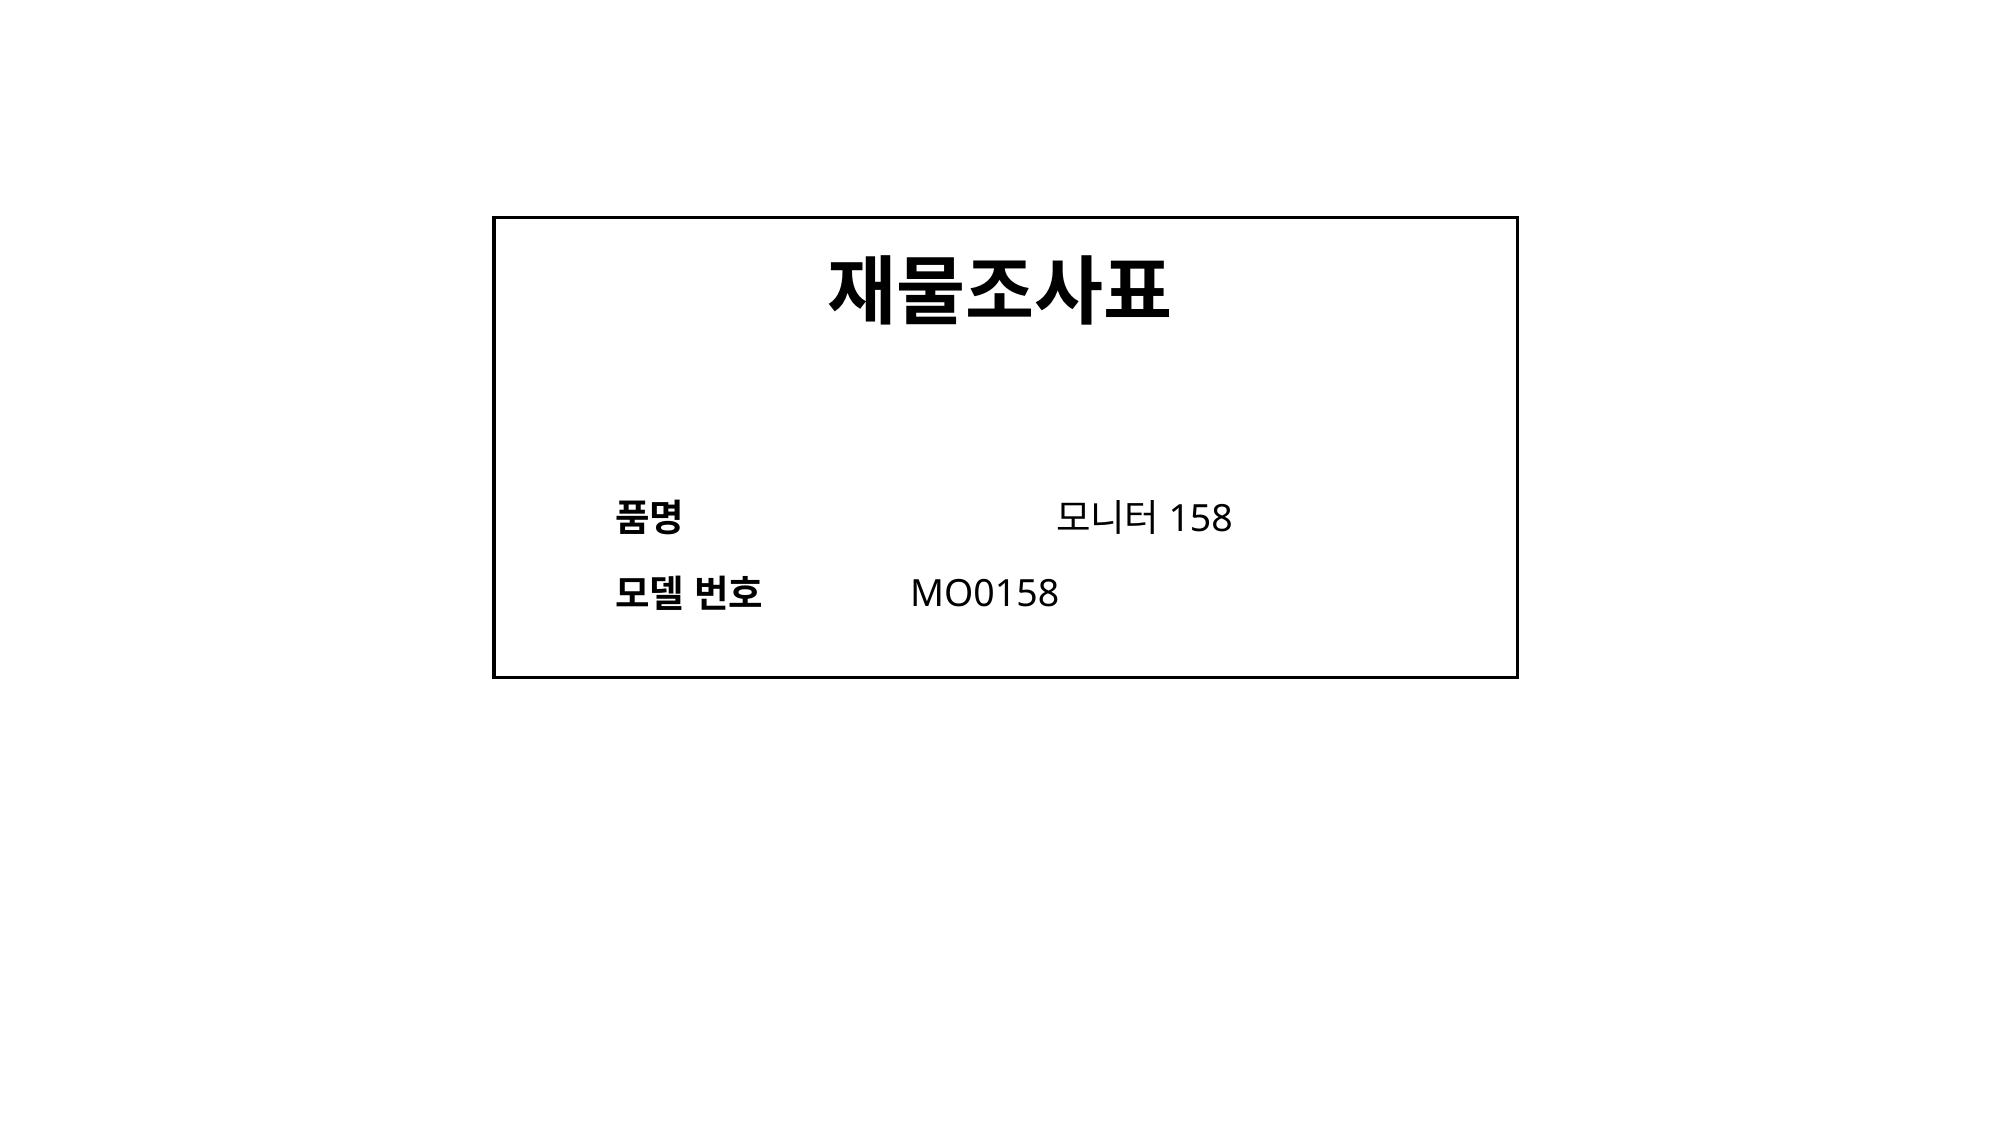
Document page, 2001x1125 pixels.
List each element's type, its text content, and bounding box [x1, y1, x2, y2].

text_box 재물조사표 [812, 235, 1188, 341]
text_box [492, 216, 1519, 679]
text_box 모니터158 [1041, 486, 1249, 547]
text_box 모델 번호 [600, 562, 820, 623]
text_box MO0158 [895, 561, 1394, 622]
text_box 품명 [600, 486, 820, 547]
